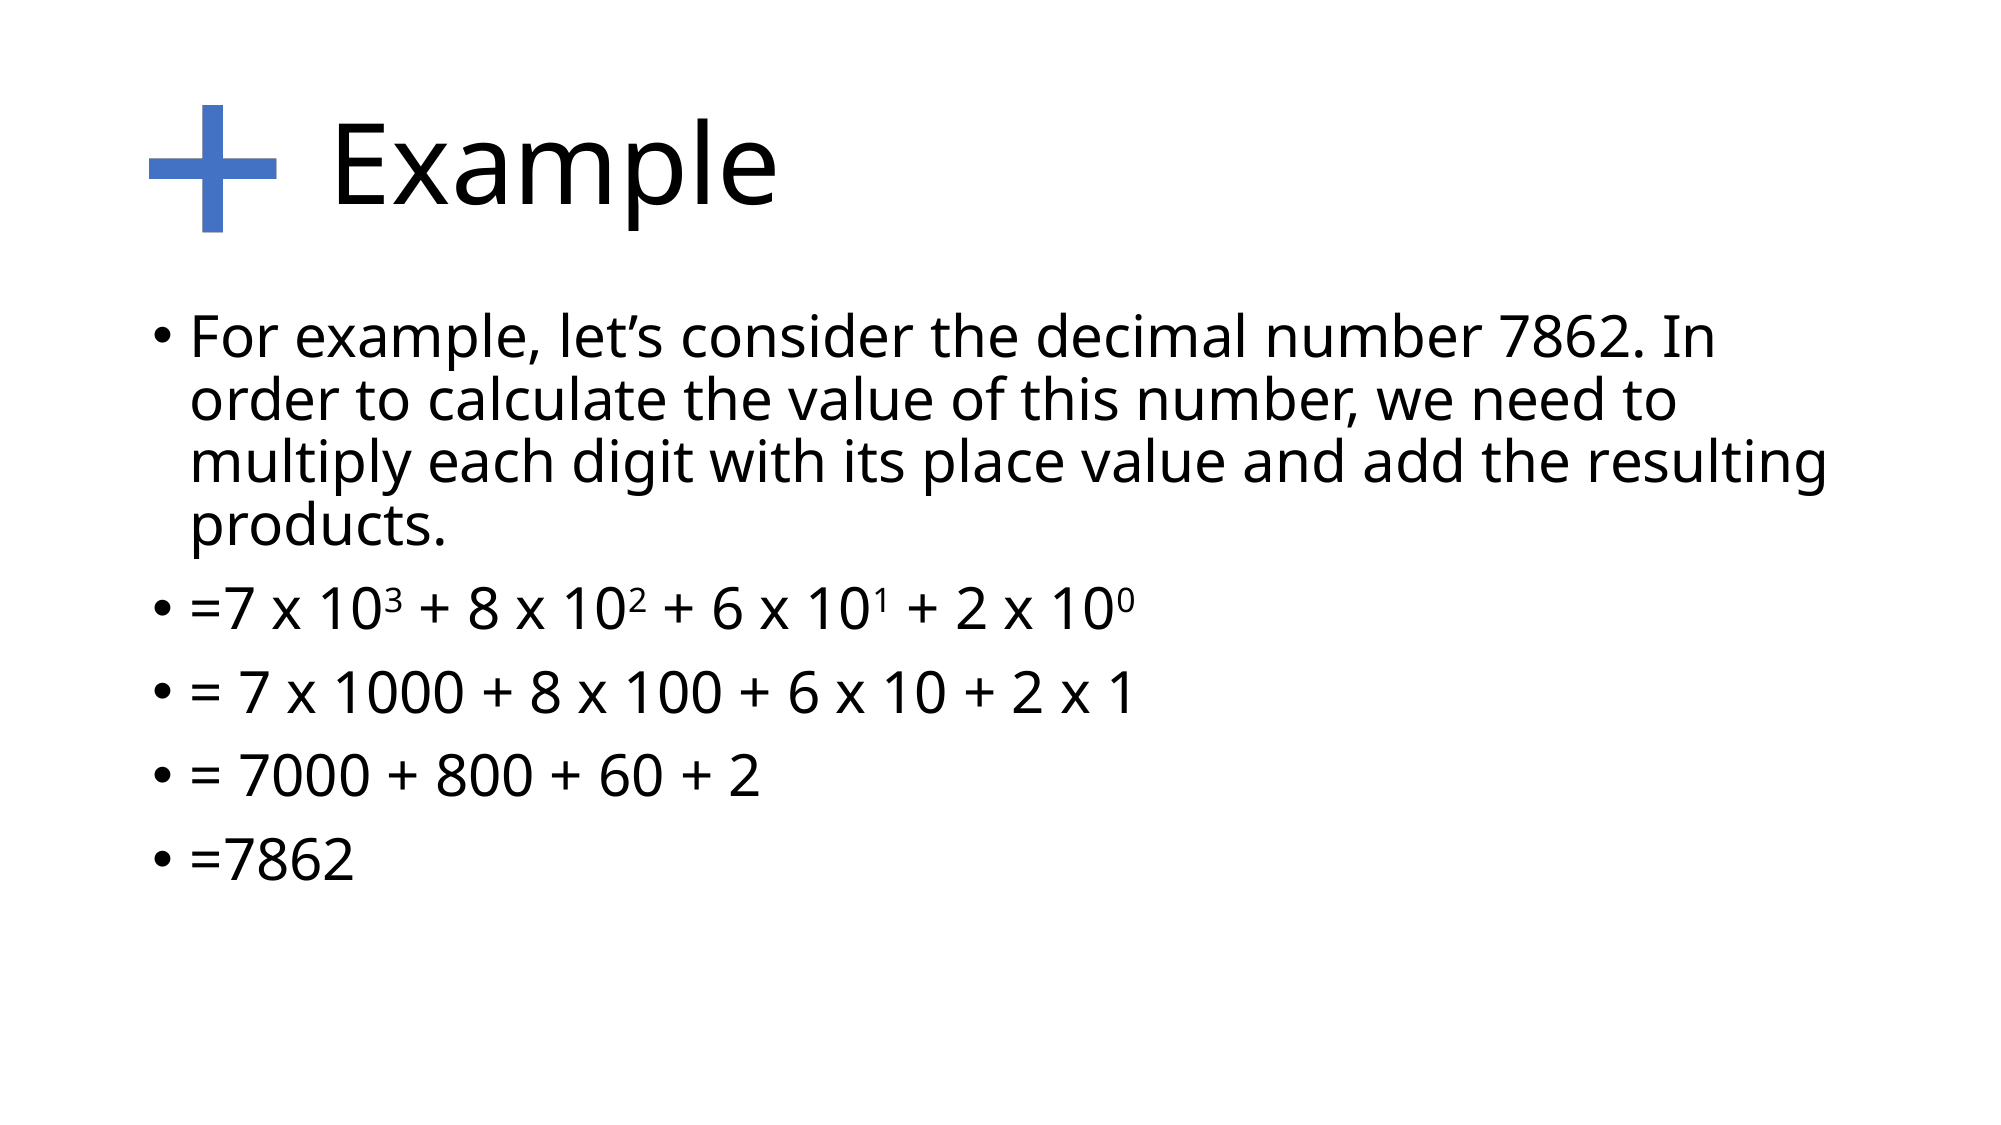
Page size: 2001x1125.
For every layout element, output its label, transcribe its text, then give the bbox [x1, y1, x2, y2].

list For example, let’s consider the decimal number 7862. In order to calculate the value of this number, we need to multiply each digit with its place value and add the resulting products. =7 x 103 + 8 x 102 + 6 x 101 + 2 x 100 = 7 x 1000 + 8 x 100 + 6 x 10 + 2 x 1 = 7000 + 800 + 60 + 2 =7862 [137, 299, 1863, 1014]
title Example [313, 59, 1863, 278]
picture [137, 93, 288, 244]
